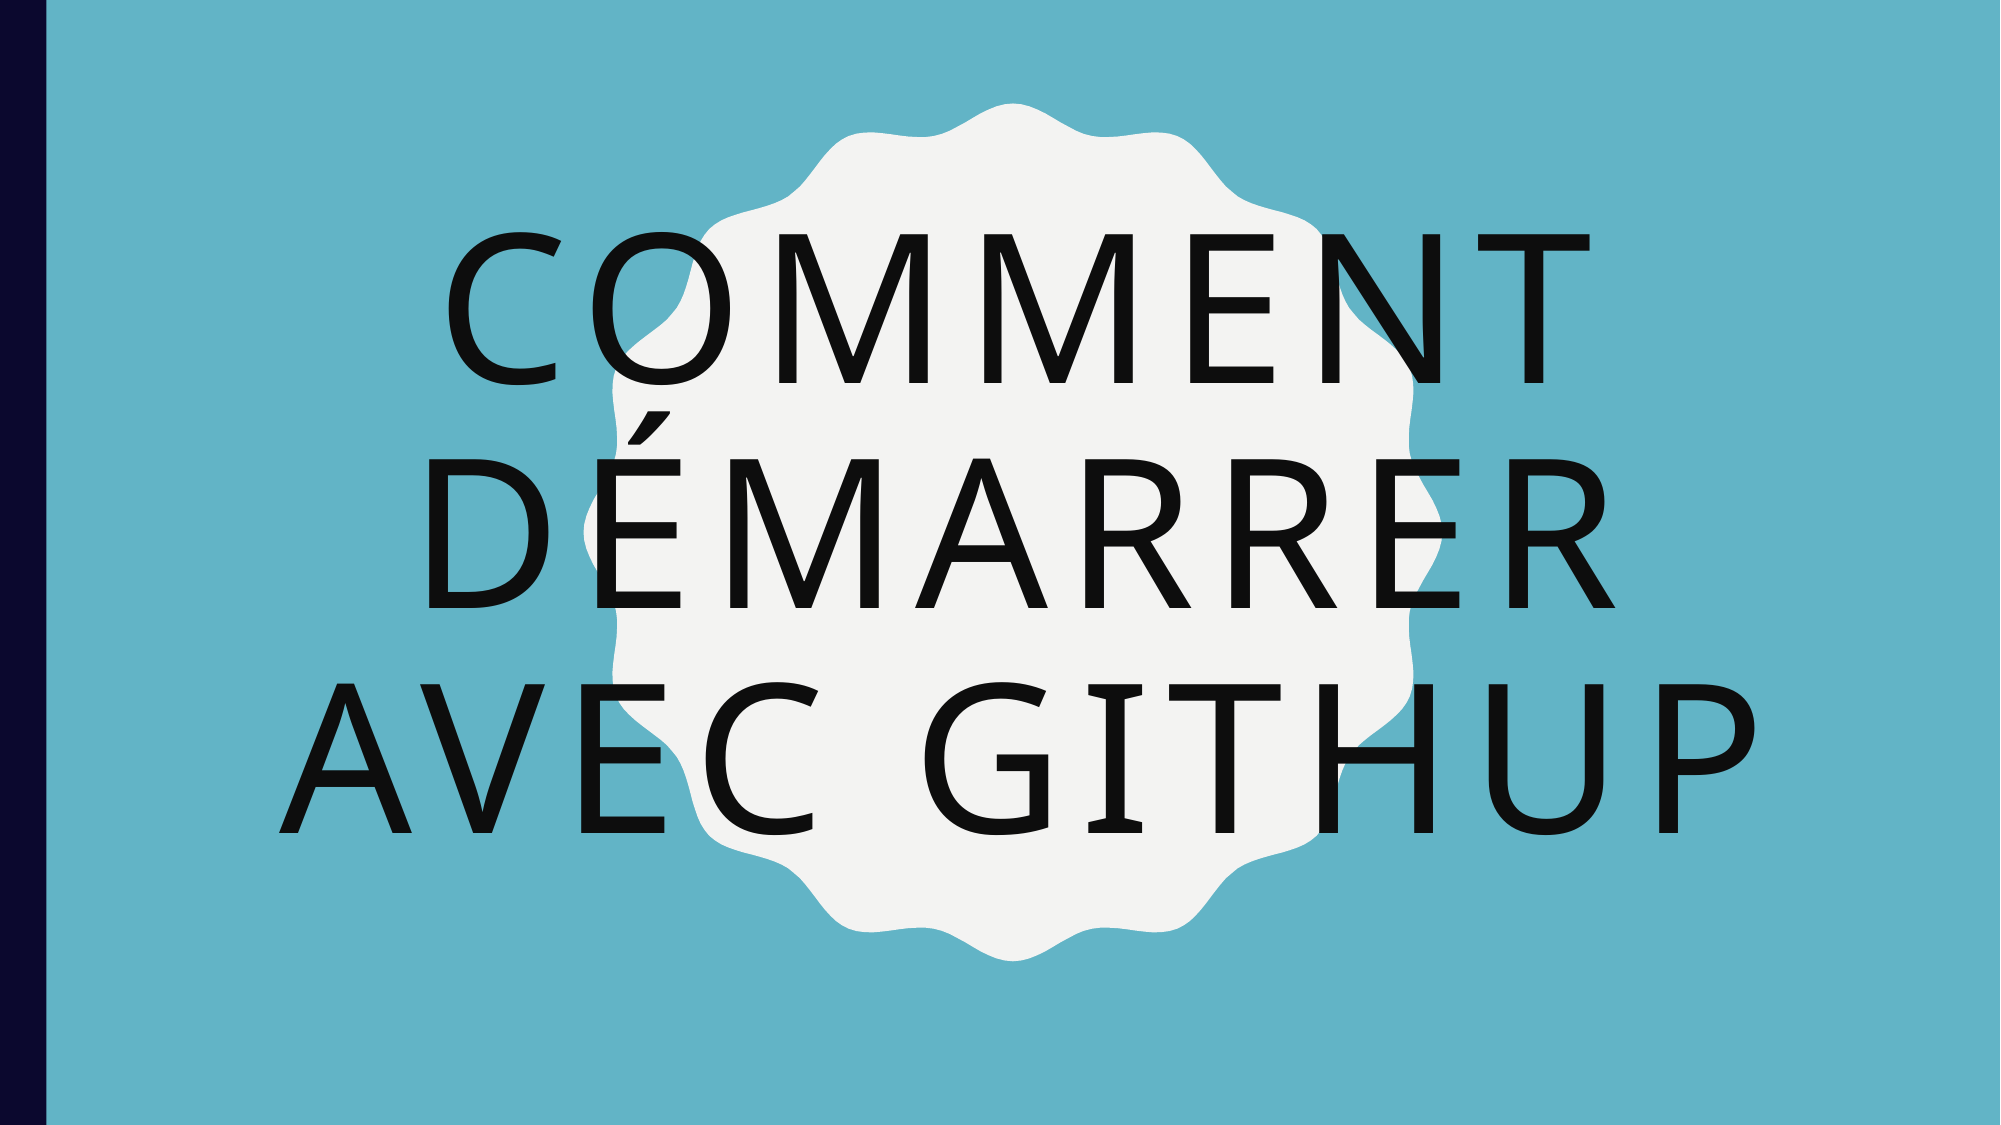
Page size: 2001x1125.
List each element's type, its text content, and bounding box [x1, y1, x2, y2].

title Comment démarrer avec githup [176, 180, 1870, 902]
